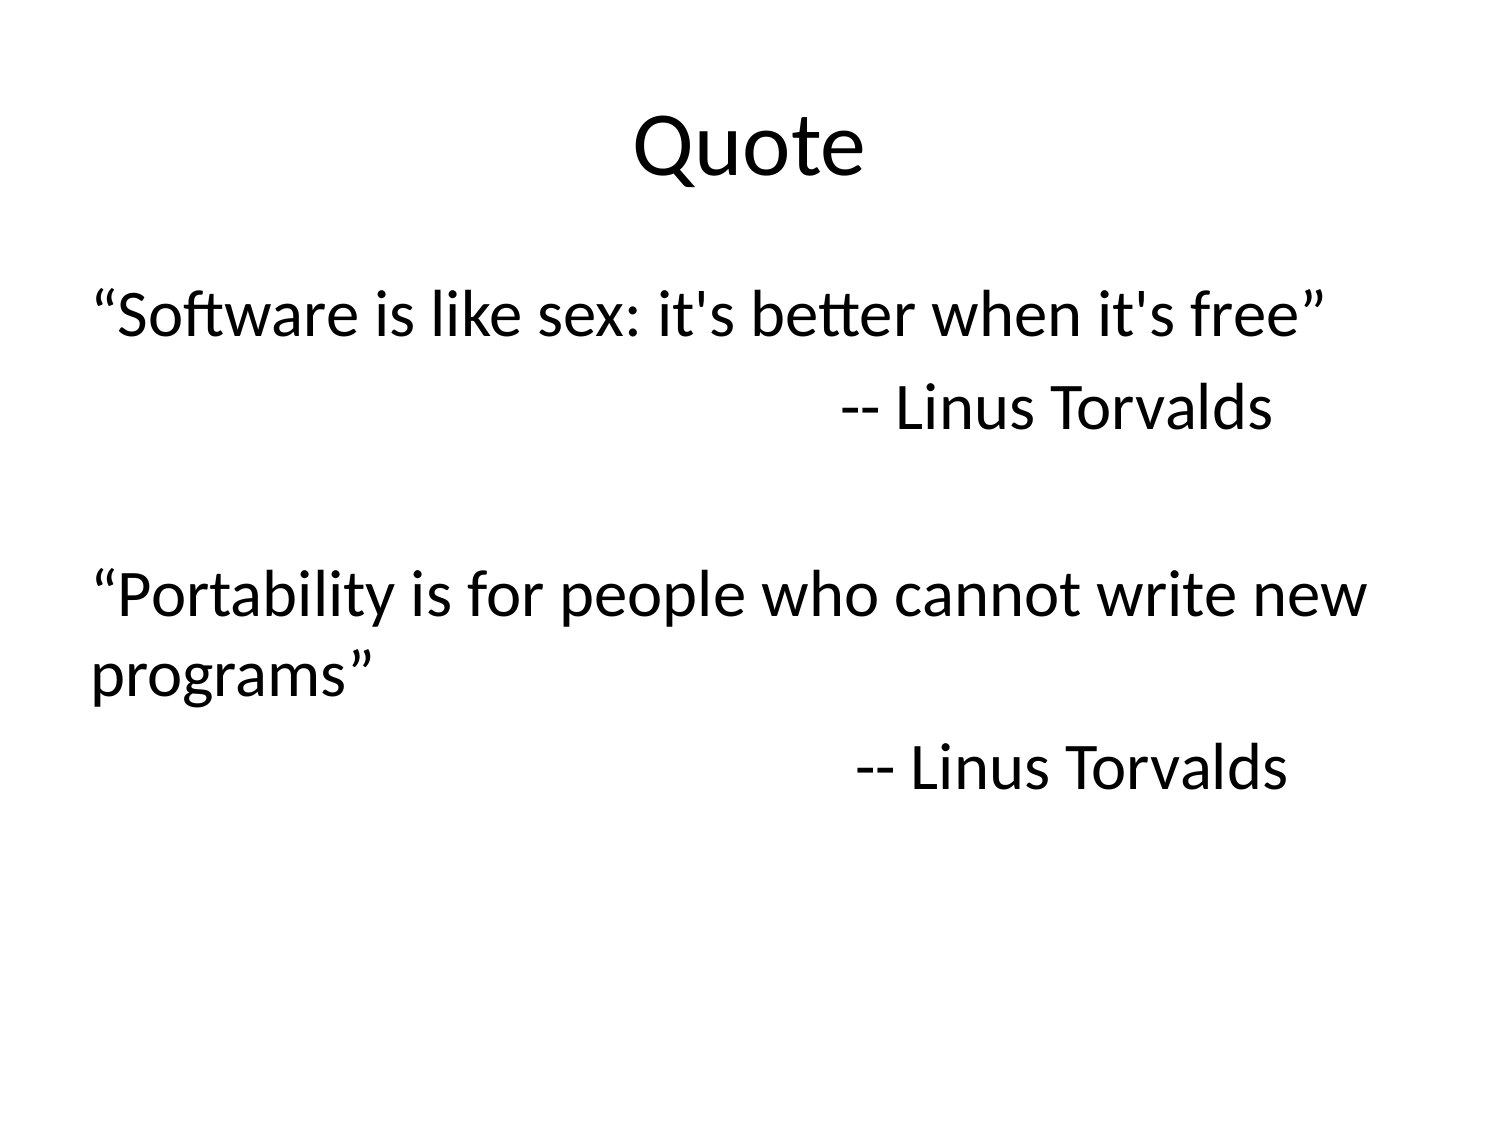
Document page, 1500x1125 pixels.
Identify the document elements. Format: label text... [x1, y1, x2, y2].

list “Software is like sex: it's better when it's free” -- Linus Torvalds “Portability is for people who cannot write new programs” -- Linus Torvalds [75, 262, 1425, 1005]
title Quote [75, 45, 1425, 233]
